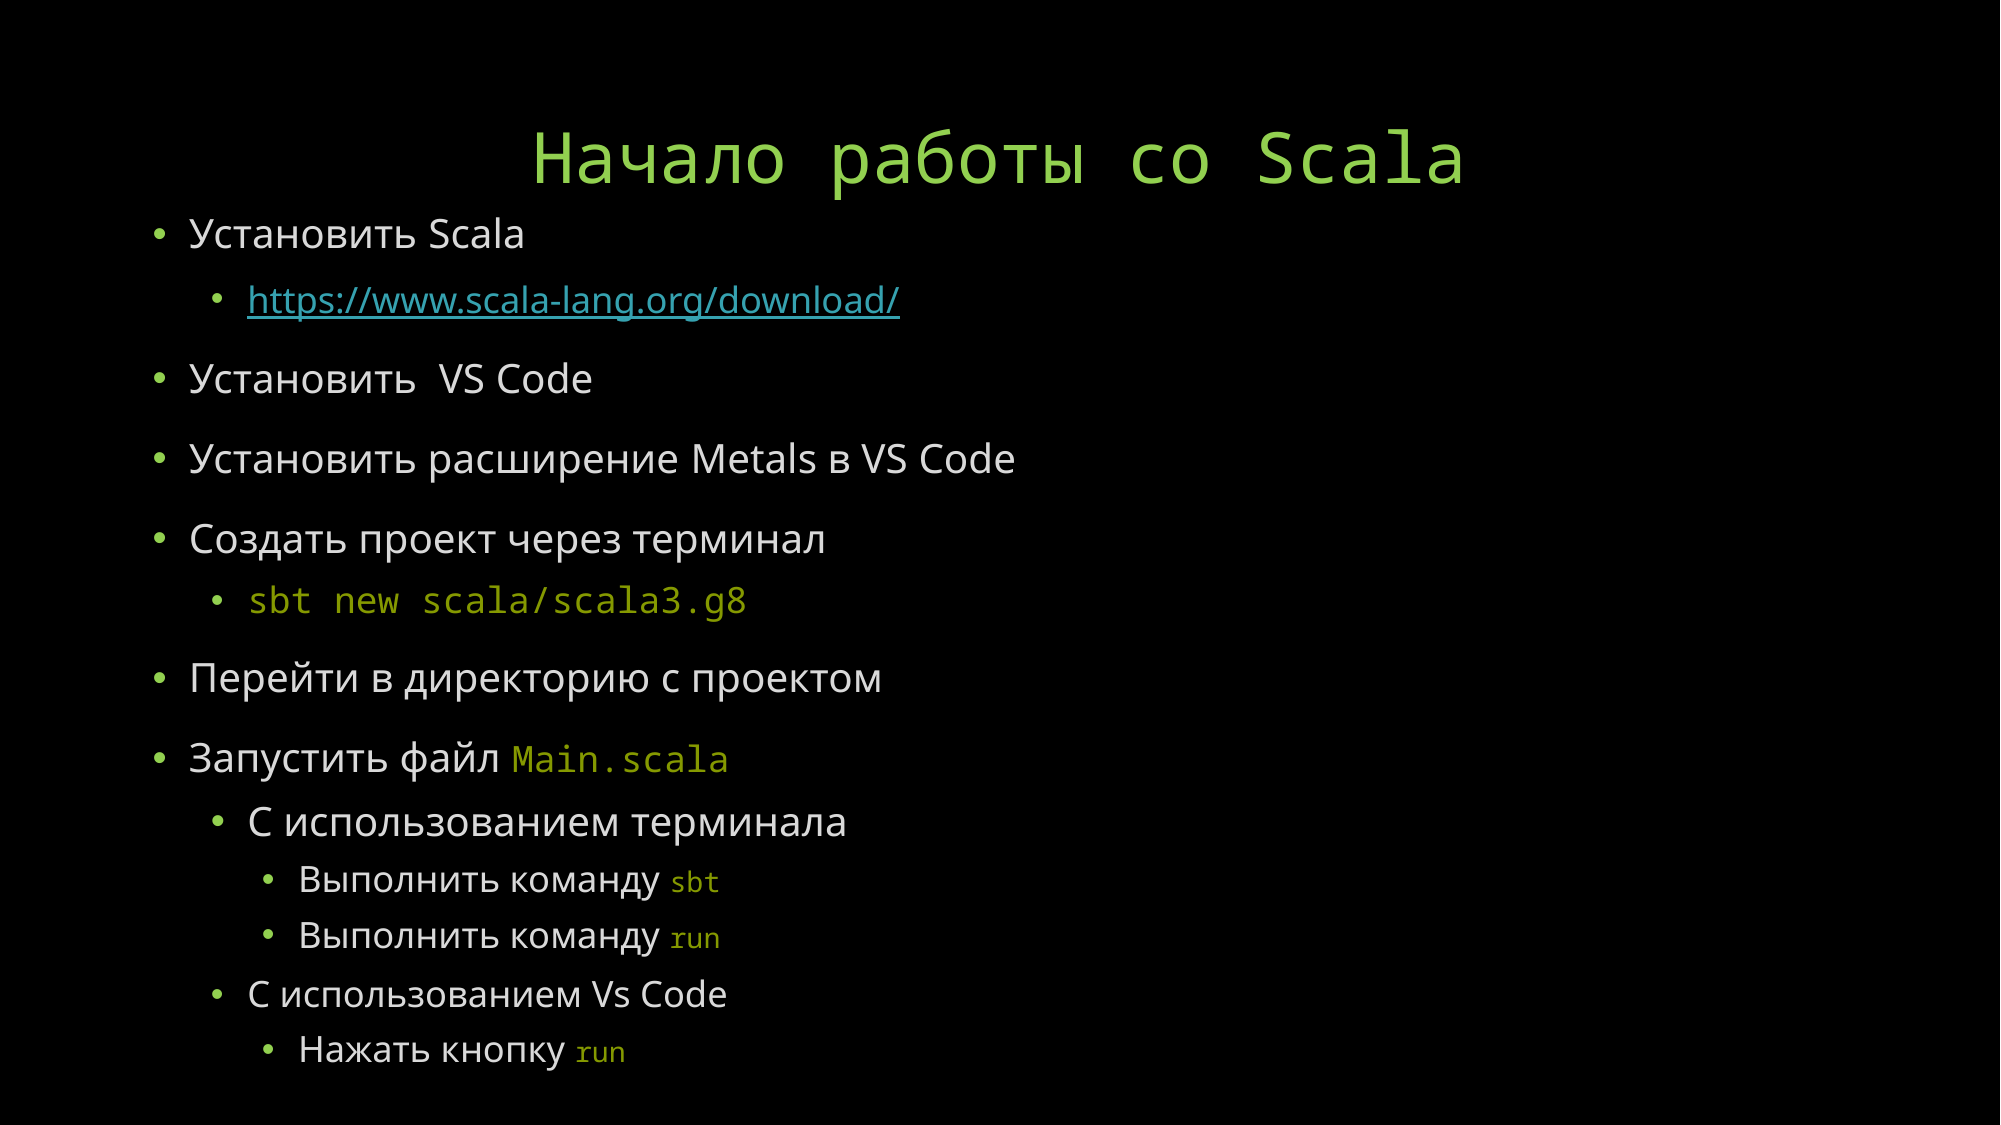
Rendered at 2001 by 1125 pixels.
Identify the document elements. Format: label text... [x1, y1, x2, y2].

title Начало работы со Scala [249, 19, 1750, 207]
list Установить Scala https://www.scala-lang.org/download/ Установить VS Code Установить расширение Metals в VS Code Создать проект через терминал sbt new scala/scala3.g8 Перейти в директорию с проектом Запустить файл Main.scala С использованием терминала Выполнить команду sbt Выполнить команду run С использованием Vs Code Нажать кнопку run [137, 206, 1166, 1083]
